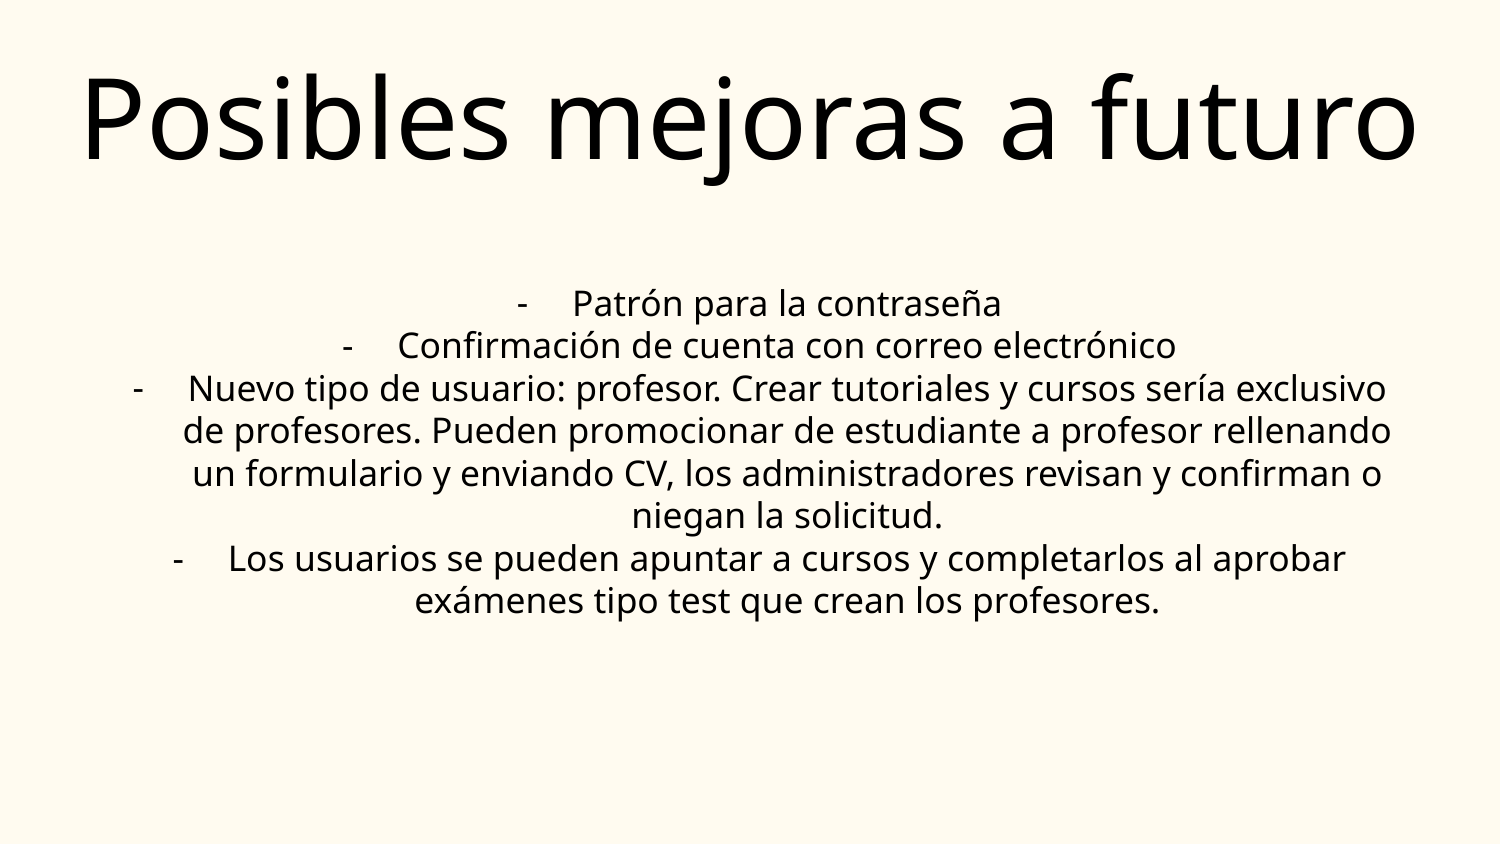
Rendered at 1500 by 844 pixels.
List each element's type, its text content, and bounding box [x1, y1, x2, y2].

title Patrón para la contraseña Confirmación de cuenta con correo electrónico Nuevo tipo de usuario: profesor. Crear tutoriales y cursos sería exclusivo de profesores. Pueden promocionar de estudiante a profesor rellenando un formulario y enviando CV, los administradores revisan y confirman o niegan la solicitud. Los usuarios se pueden apuntar a cursos y completarlos al aprobar exámenes tipo test que crean los profesores. [78, 265, 1422, 772]
title Posibles mejoras a futuro [51, 31, 1449, 174]
